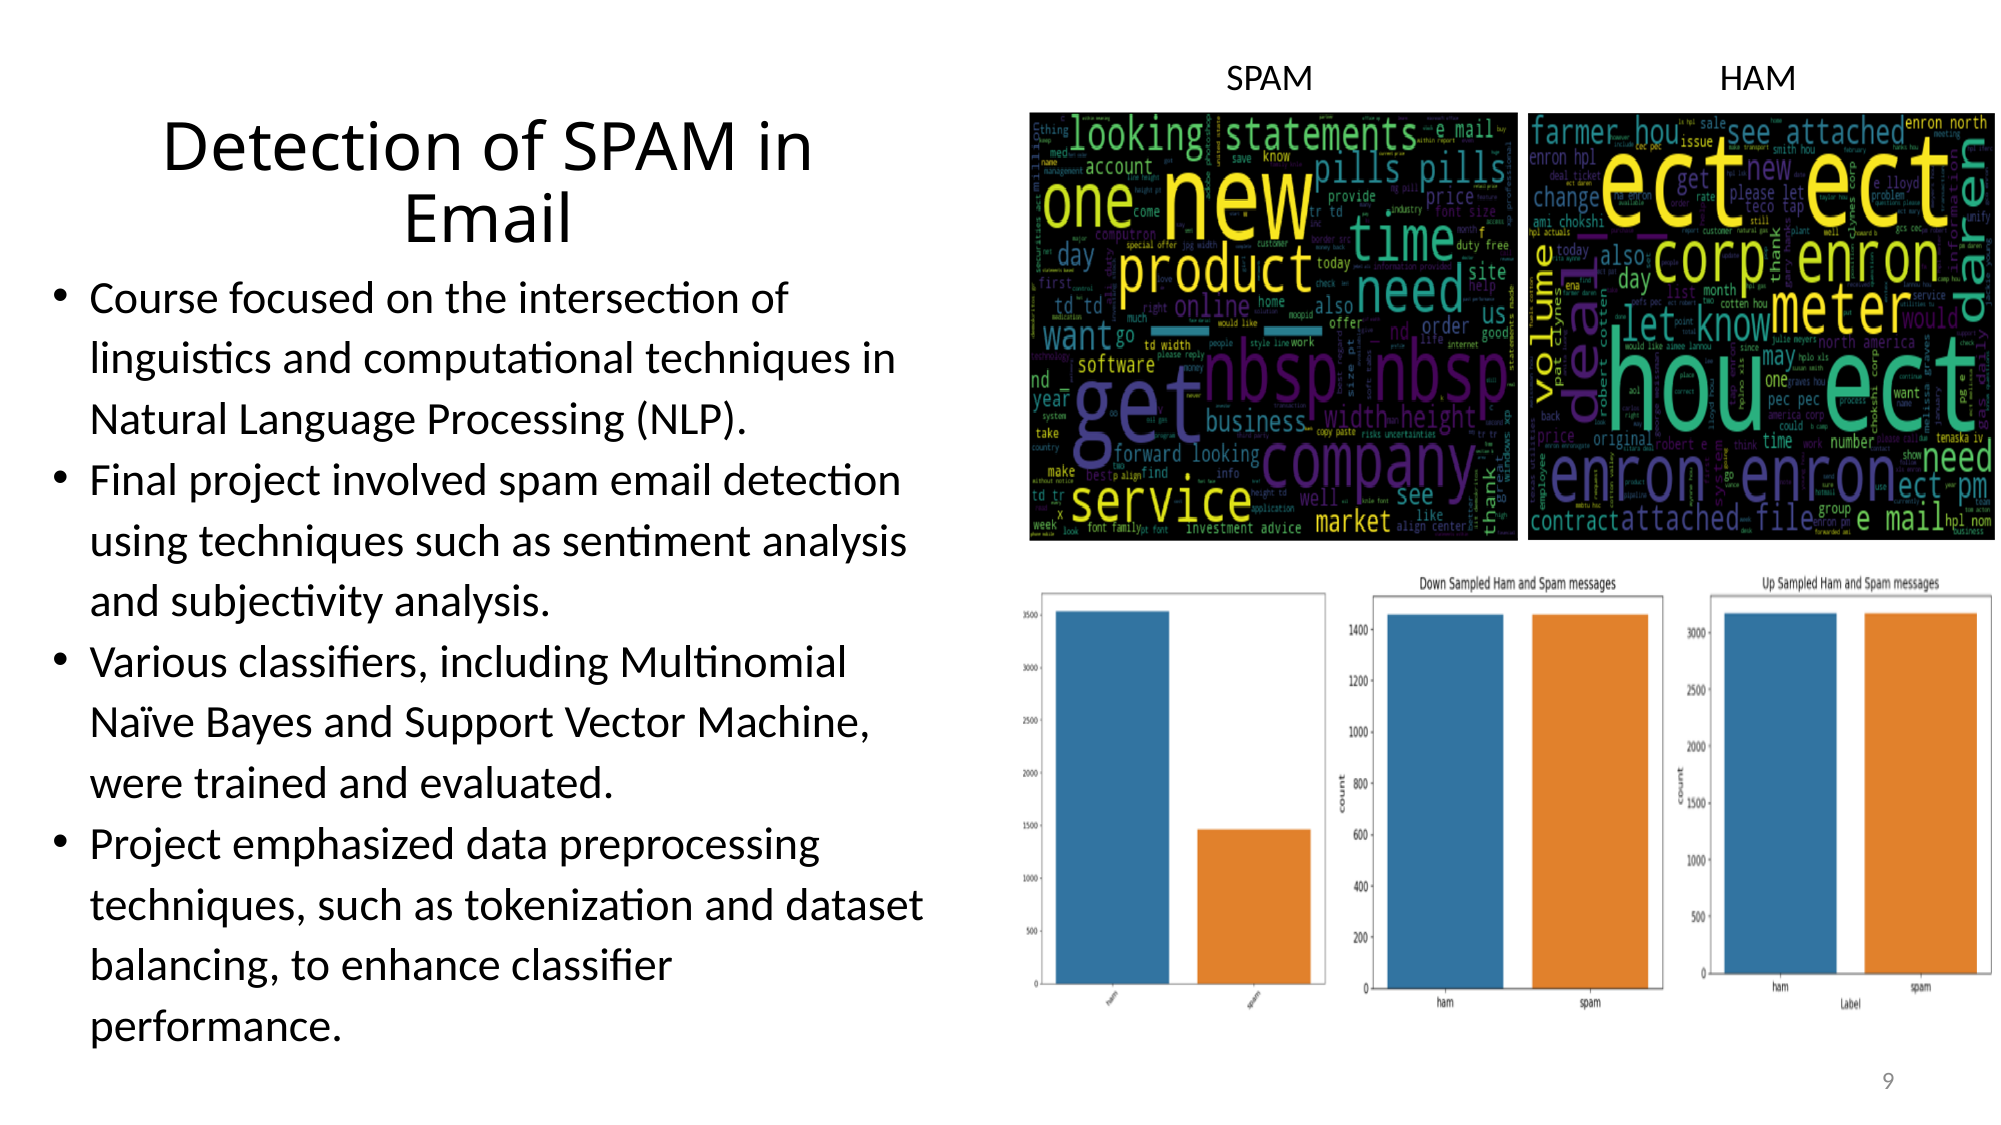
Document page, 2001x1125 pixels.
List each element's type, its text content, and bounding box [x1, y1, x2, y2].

text_box SPAM [1211, 45, 1335, 105]
text_box HAM [1705, 45, 1818, 105]
picture [1023, 105, 2000, 551]
list Course focused on the intersection of linguistics and computational techniques in Natural Language Processing (NLP). Final project involved spam email detection using techniques such as sentiment analysis and subjectivity analysis. Various classifiers, including Multinomial Naïve Bayes and Support Vector Machine, were trained and evaluated. Project emphasized data preprocessing techniques, such as tokenization and dataset balancing, to enhance classifier performance. [37, 254, 941, 1068]
title Detection of SPAM in Email [88, 105, 889, 217]
picture [1023, 562, 2000, 1020]
slide_number 9 [1632, 1067, 1910, 1093]
